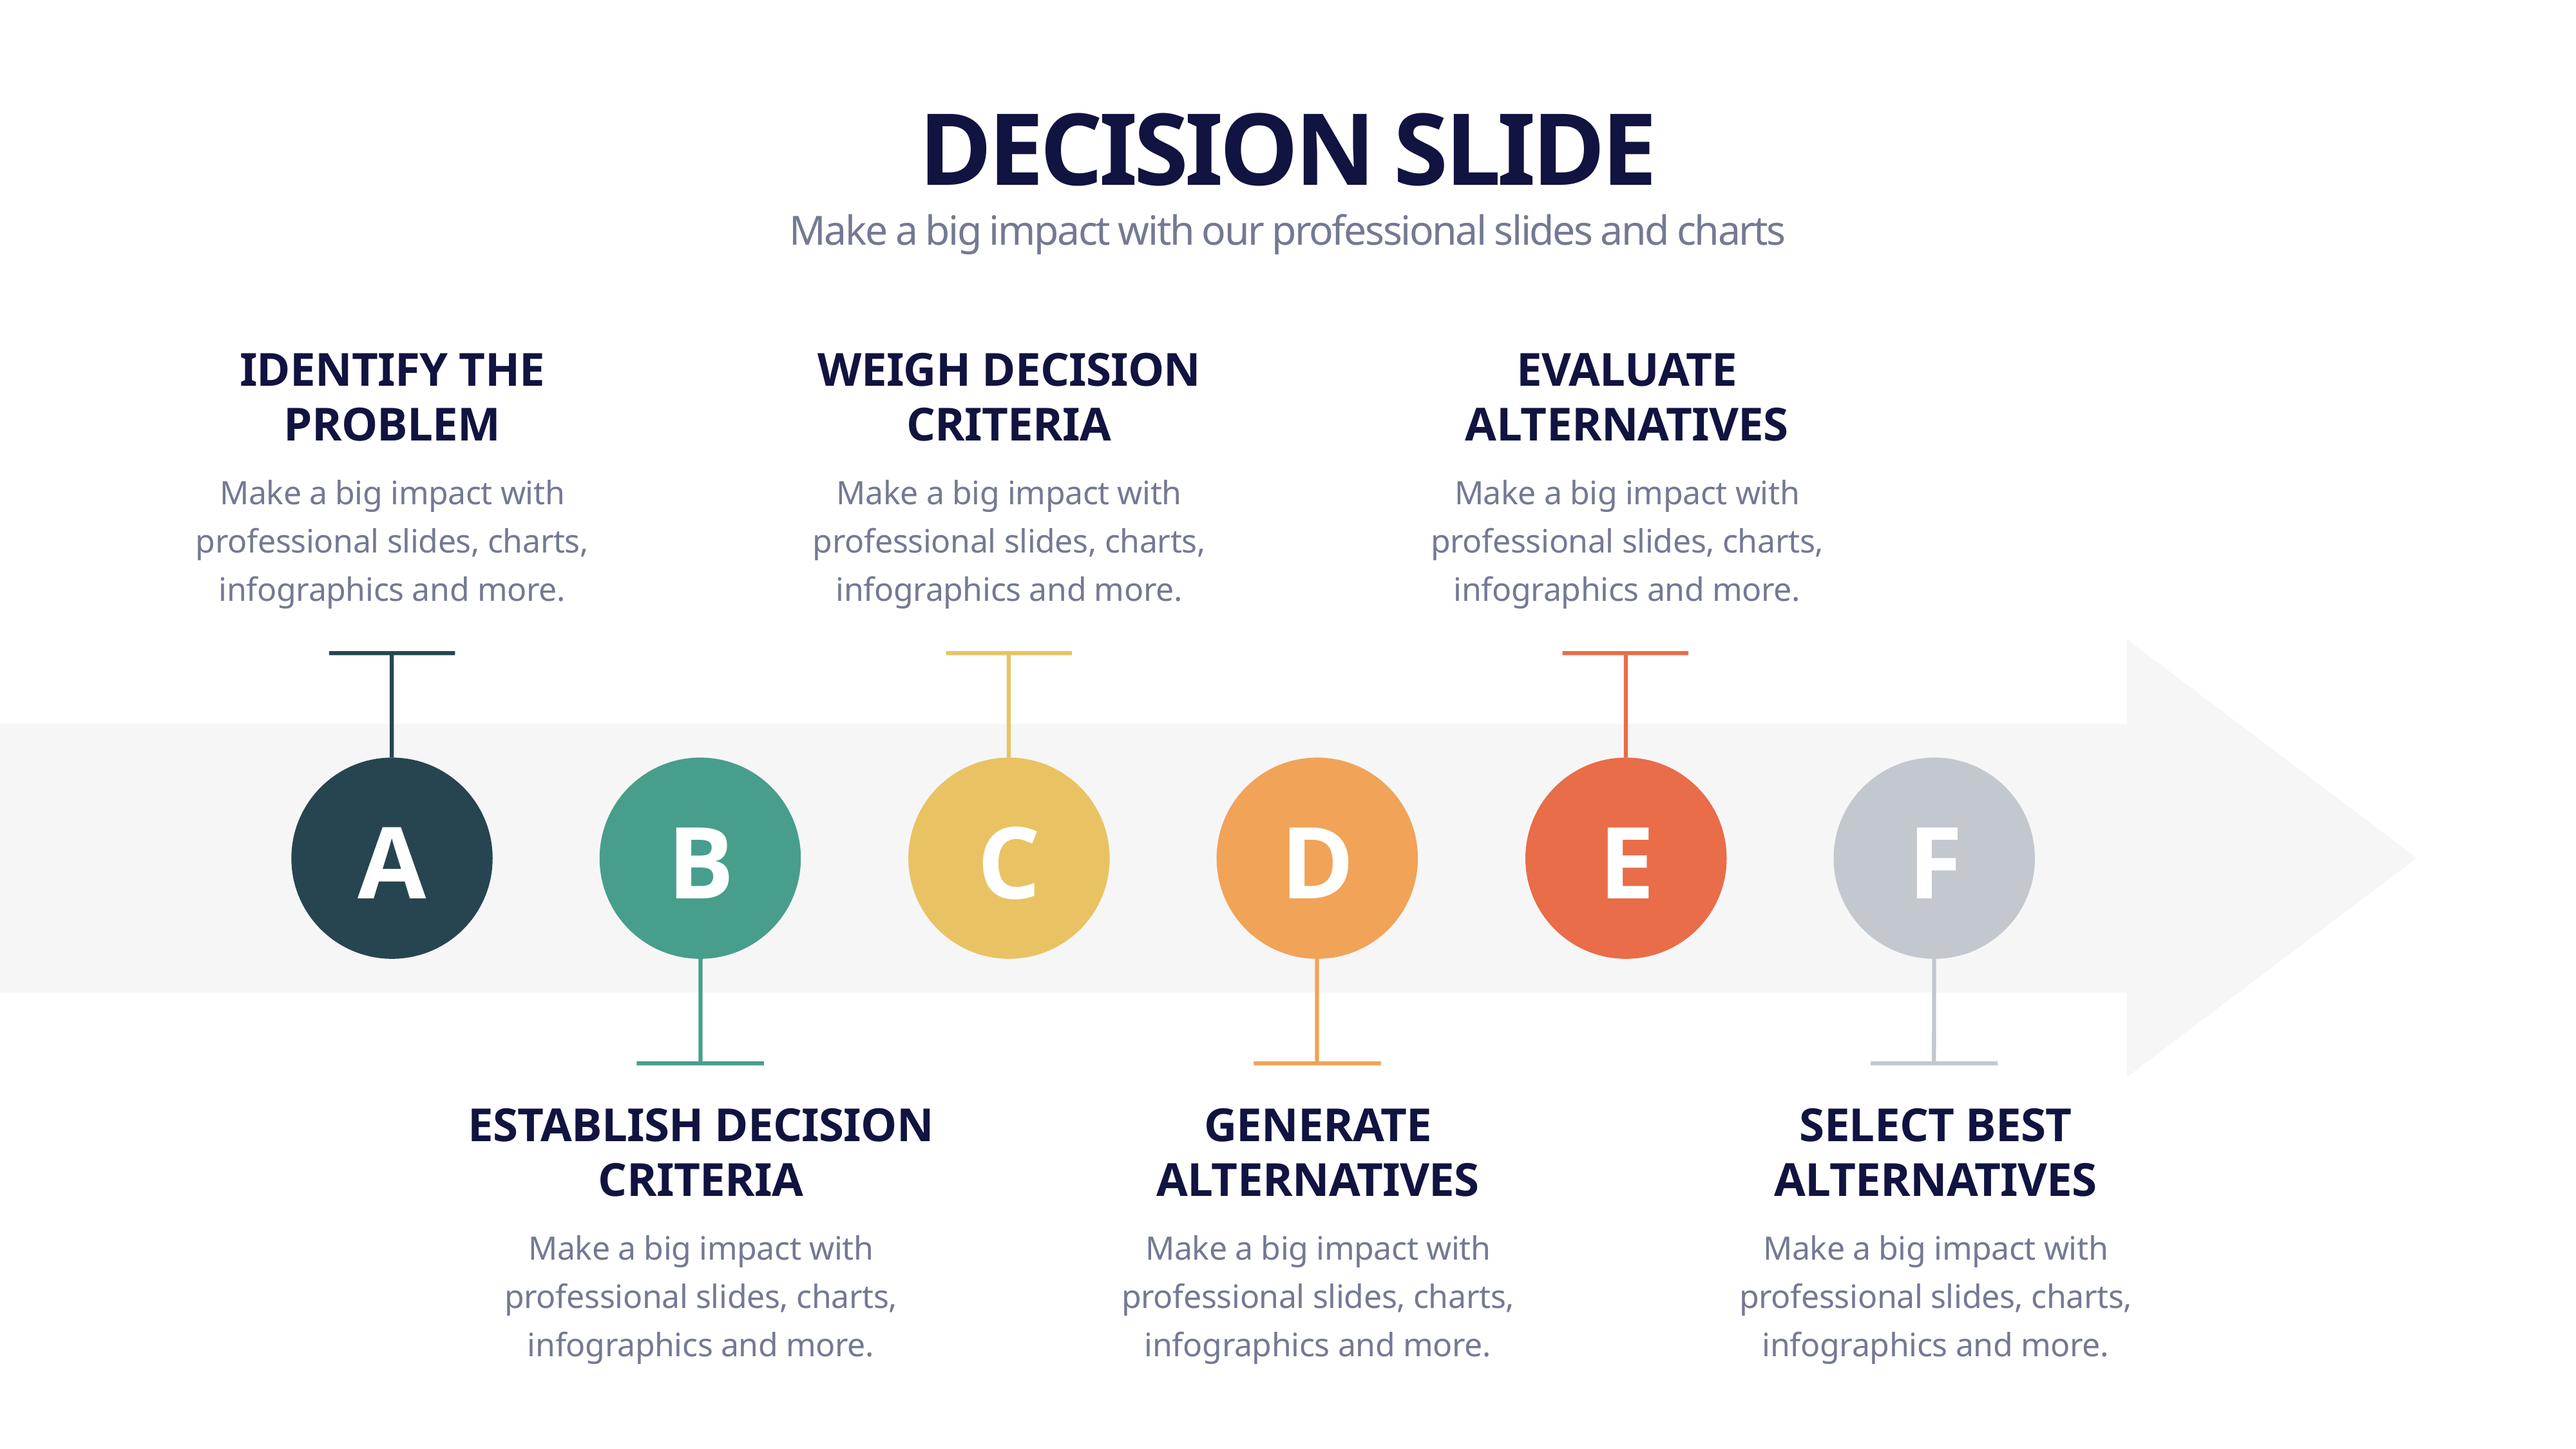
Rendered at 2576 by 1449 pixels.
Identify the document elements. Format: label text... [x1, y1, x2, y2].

text_box A [331, 795, 453, 923]
text_box Make a big impact with professional slides, charts, infographics and more. [143, 458, 641, 613]
text_box Make a big impact with professional slides, charts, infographics and more. [1069, 1213, 1567, 1368]
text_box F [1875, 795, 1997, 923]
text_box ESTABLISH DECISION CRITERIA [452, 1091, 950, 1211]
text_box EVALUATE ALTERNATIVES [1378, 336, 1876, 455]
text_box WEIGH DECISION CRITERIA [760, 336, 1258, 455]
text_box Make a big impact with our professional slides and charts [160, 200, 2416, 258]
text_box B [640, 795, 762, 923]
text_box DECISION SLIDE [160, 80, 2416, 200]
text_box D [1257, 795, 1379, 923]
text_box [1216, 757, 1418, 959]
text_box [599, 757, 801, 959]
text_box [908, 757, 1110, 959]
text_box Make a big impact with professional slides, charts, infographics and more. [1687, 1213, 2184, 1368]
text_box Make a big impact with professional slides, charts, infographics and more. [1378, 458, 1876, 613]
text_box GENERATE ALTERNATIVES [1069, 1091, 1567, 1211]
text_box [0, 639, 2417, 1077]
text_box IDENTIFY THE PROBLEM [143, 336, 641, 455]
text_box [1525, 757, 1727, 959]
text_box [291, 757, 493, 959]
text_box E [1566, 795, 1688, 923]
text_box C [948, 795, 1070, 923]
text_box Make a big impact with professional slides, charts, infographics and more. [452, 1213, 950, 1368]
text_box [1833, 757, 2035, 959]
text_box Make a big impact with professional slides, charts, infographics and more. [760, 458, 1258, 613]
text_box SELECT BEST ALTERNATIVES [1687, 1091, 2184, 1211]
